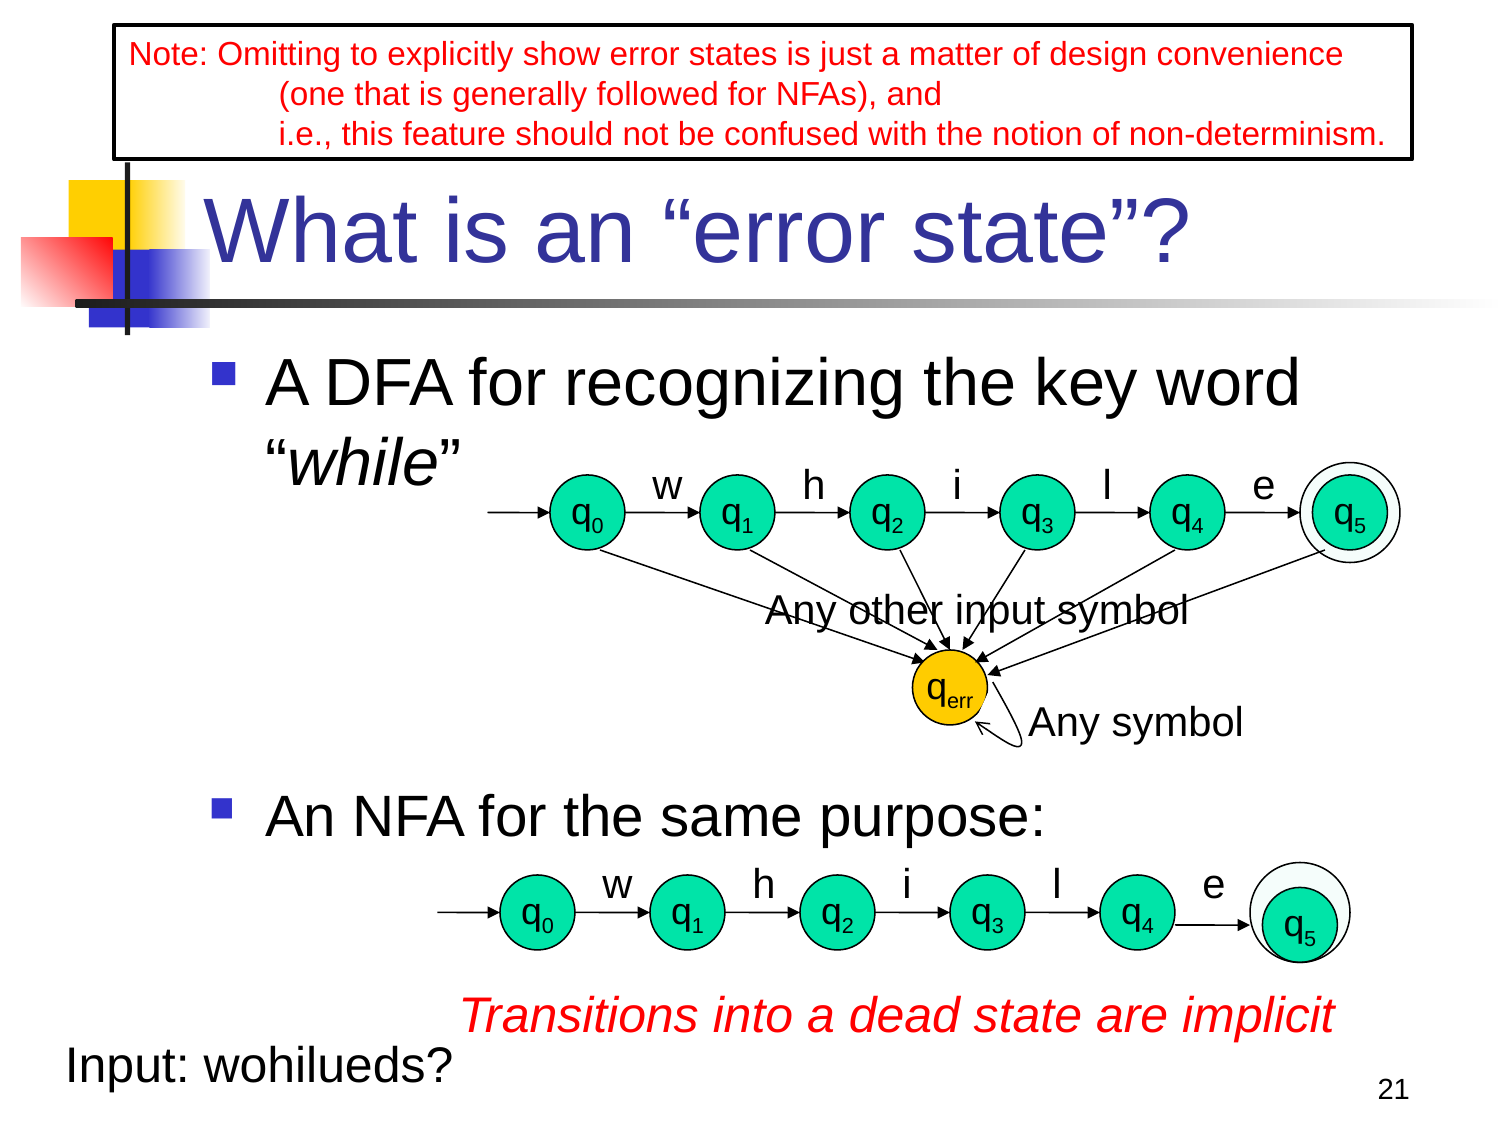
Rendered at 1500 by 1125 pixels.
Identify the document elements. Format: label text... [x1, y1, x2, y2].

text_box [918, 640, 938, 650]
text_box Any symbol [1013, 687, 1260, 753]
text_box h [787, 450, 841, 512]
text_box Input: wohilueds? [49, 1024, 1163, 1100]
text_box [437, 849, 1351, 963]
text_box q1 [699, 474, 775, 550]
text_box [924, 506, 999, 519]
slide_number 21 [1112, 1037, 1426, 1113]
text_box [975, 640, 1016, 663]
text_box l [1087, 450, 1127, 512]
text_box [1224, 506, 1299, 519]
text_box [487, 506, 550, 519]
text_box q2 [849, 474, 925, 550]
title What is an “error state”? [188, 101, 1468, 289]
text_box [987, 640, 1083, 677]
text_box [1299, 462, 1400, 563]
text_box [1074, 506, 1149, 519]
text_box q3 [999, 474, 1075, 550]
text_box [962, 640, 975, 650]
text_box [974, 681, 1013, 746]
text_box q4 [1149, 474, 1225, 550]
text_box qerr [912, 649, 988, 725]
text_box Note: Omitting to explicitly show error states is just a matter of design convenience (one that is generally followed for NFAs), and i.e., this feature should not be confused with the notion of non-determinism. [112, 23, 1414, 161]
text_box Any other input symbol [749, 575, 1205, 640]
text_box Transitions into a dead state are implicit [443, 974, 1351, 1050]
text_box e [1237, 450, 1291, 512]
text_box [859, 640, 923, 665]
text_box w [637, 450, 698, 512]
text_box i [937, 450, 977, 512]
list A DFA for recognizing the key word “while” An NFA for the same purpose: [193, 330, 1470, 1007]
text_box [774, 506, 849, 519]
text_box [938, 640, 950, 650]
text_box q0 [549, 474, 625, 550]
text_box [624, 506, 699, 519]
